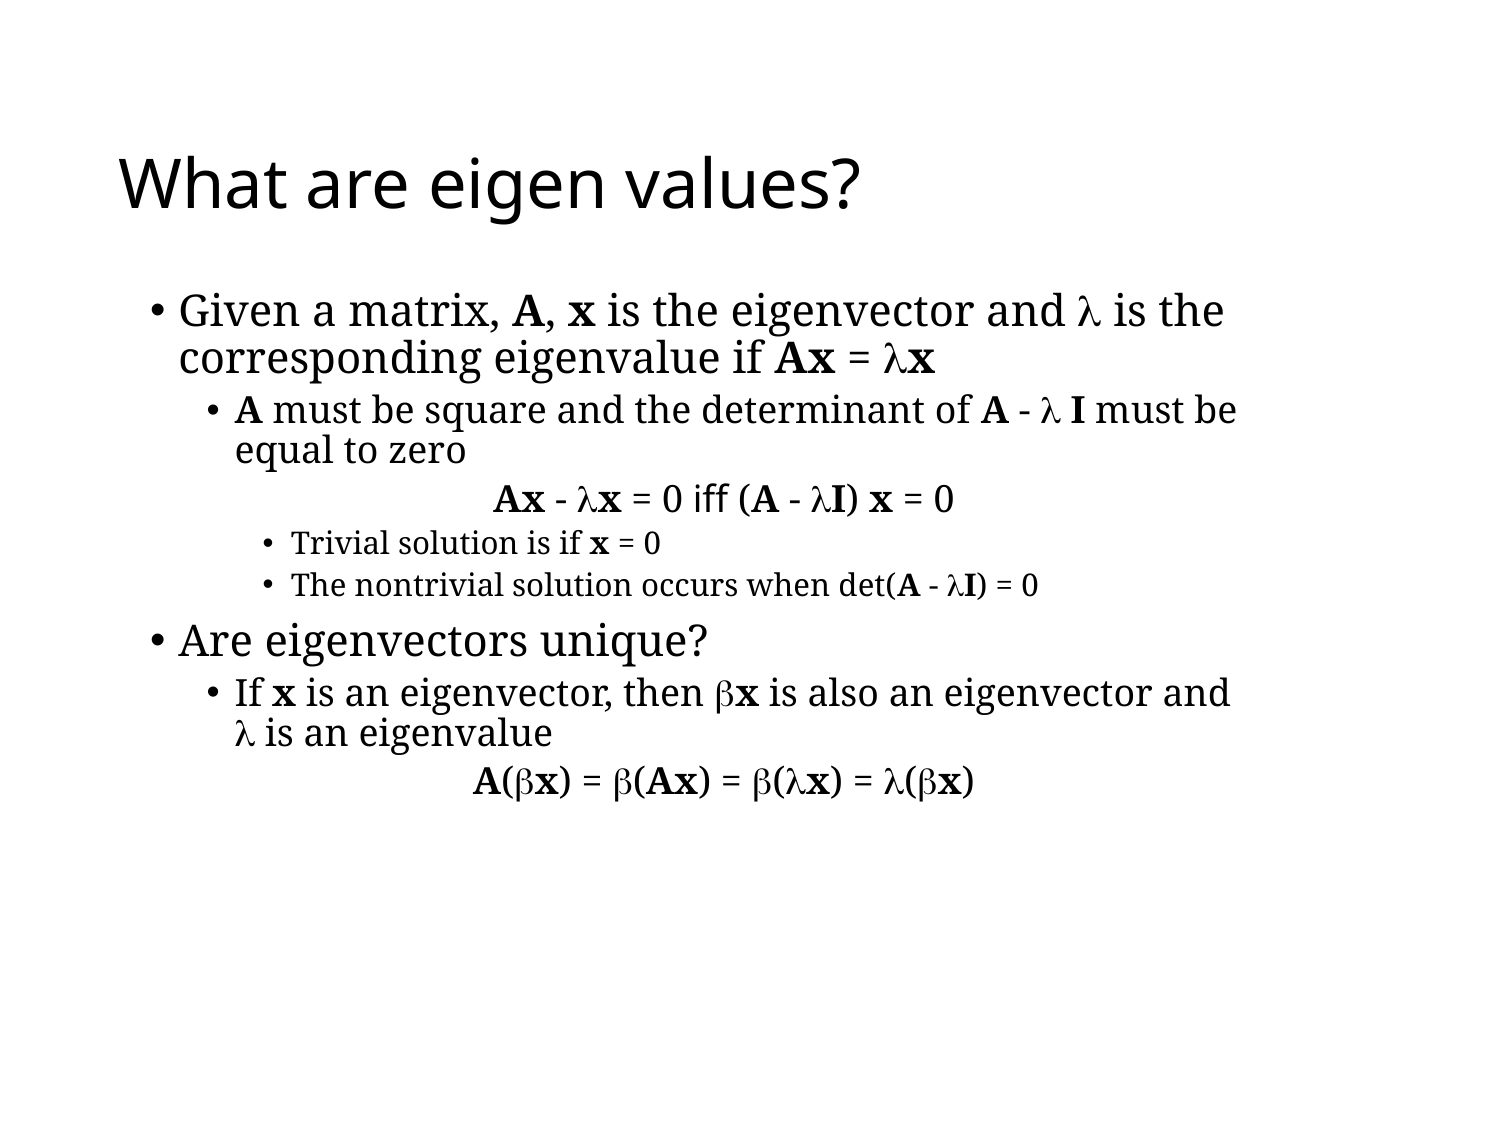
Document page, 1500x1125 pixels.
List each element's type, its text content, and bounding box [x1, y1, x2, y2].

title What are eigen values? [103, 110, 1397, 264]
list Given a matrix, A, x is the eigenvector and  is the corresponding eigenvalue if Ax = x A must be square and the determinant of A -  I must be equal to zero Ax - x = 0 iff (A - I) x = 0 Trivial solution is if x = 0 The nontrivial solution occurs when det(A - I) = 0 Are eigenvectors unique? If x is an eigenvector, then x is also an eigenvector and  is an eigenvalue A(x) = (Ax) = (x) = (x) [135, 281, 1257, 985]
